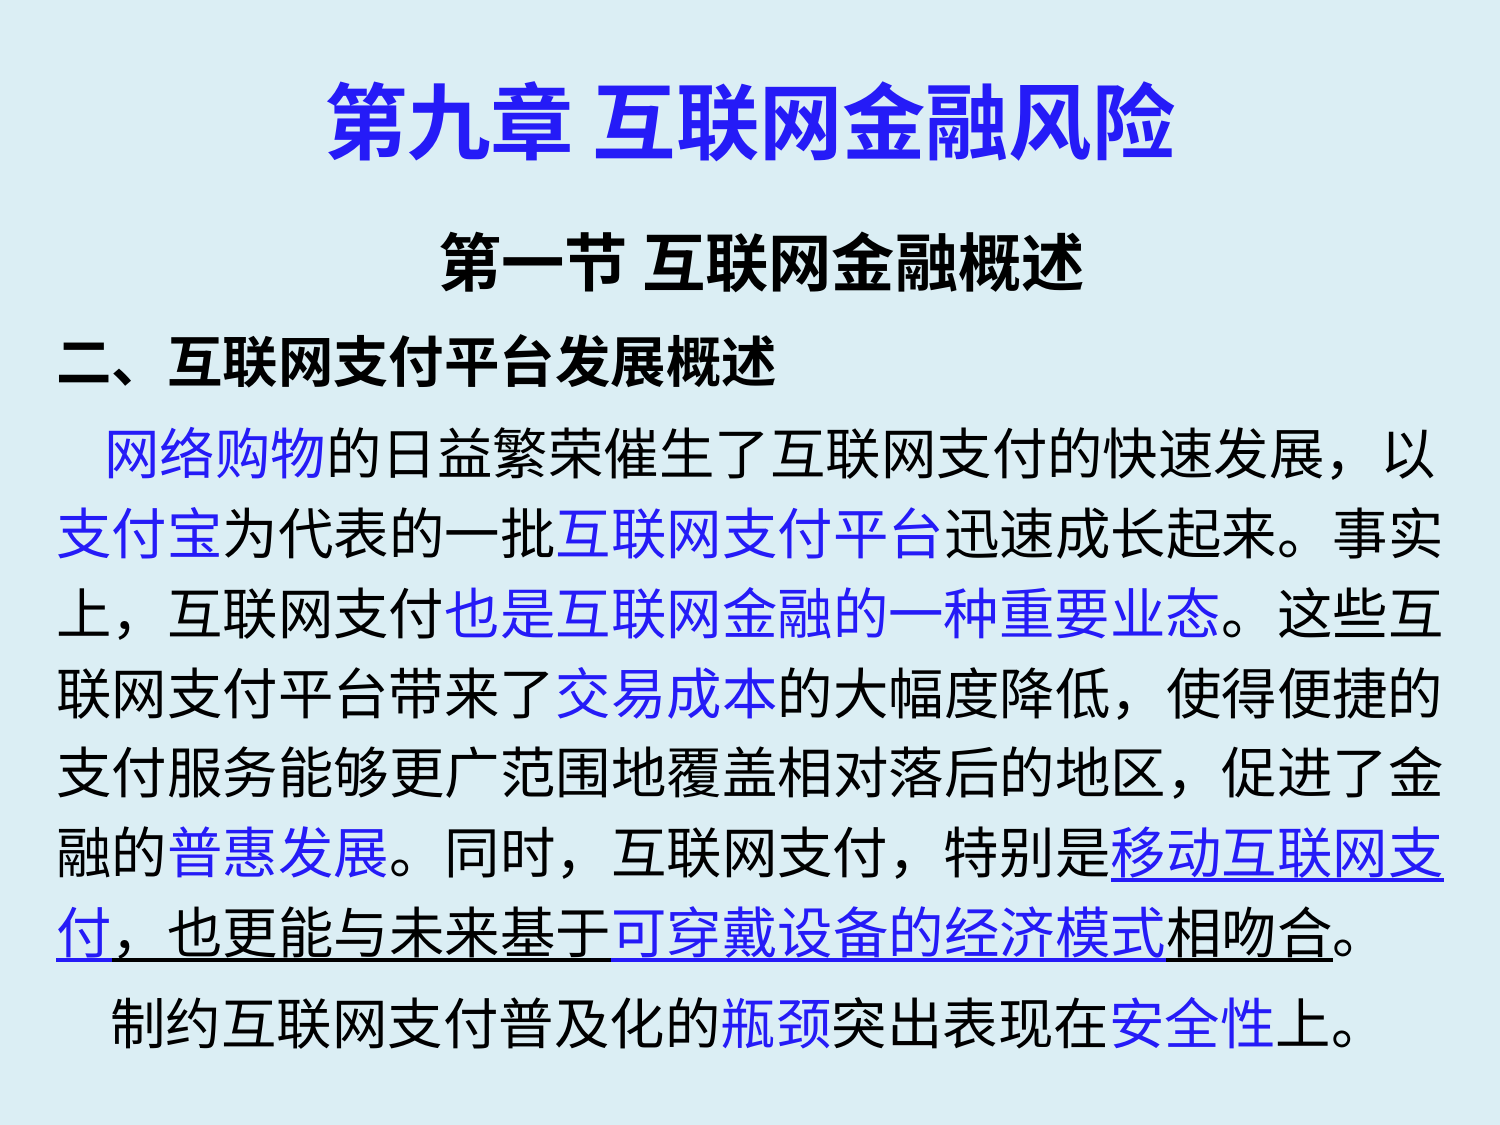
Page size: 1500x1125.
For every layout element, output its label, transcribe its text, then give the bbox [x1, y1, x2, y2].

title 第九章 互联网金融风险 [75, 45, 1425, 197]
list 第一节 互联网金融概述 二、互联网支付平台发展概述 网络购物的日益繁荣催生了互联网支付的快速发展，以支付宝为代表的一批互联网支付平台迅速成长起来。事实上，互联网支付也是互联网金融的一种重要业态。这些互联网支付平台带来了交易成本的大幅度降低，使得便捷的支付服务能够更广范围地覆盖相对落后的地区，促进了金融的普惠发展。同时，互联网支付，特别是移动互联网支付，也更能与未来基于可穿戴设备的经济模式相吻合。 制约互联网支付普及化的瓶颈突出表现在安全性上。 [41, 215, 1483, 1125]
slide_number [1074, 1042, 1425, 1103]
